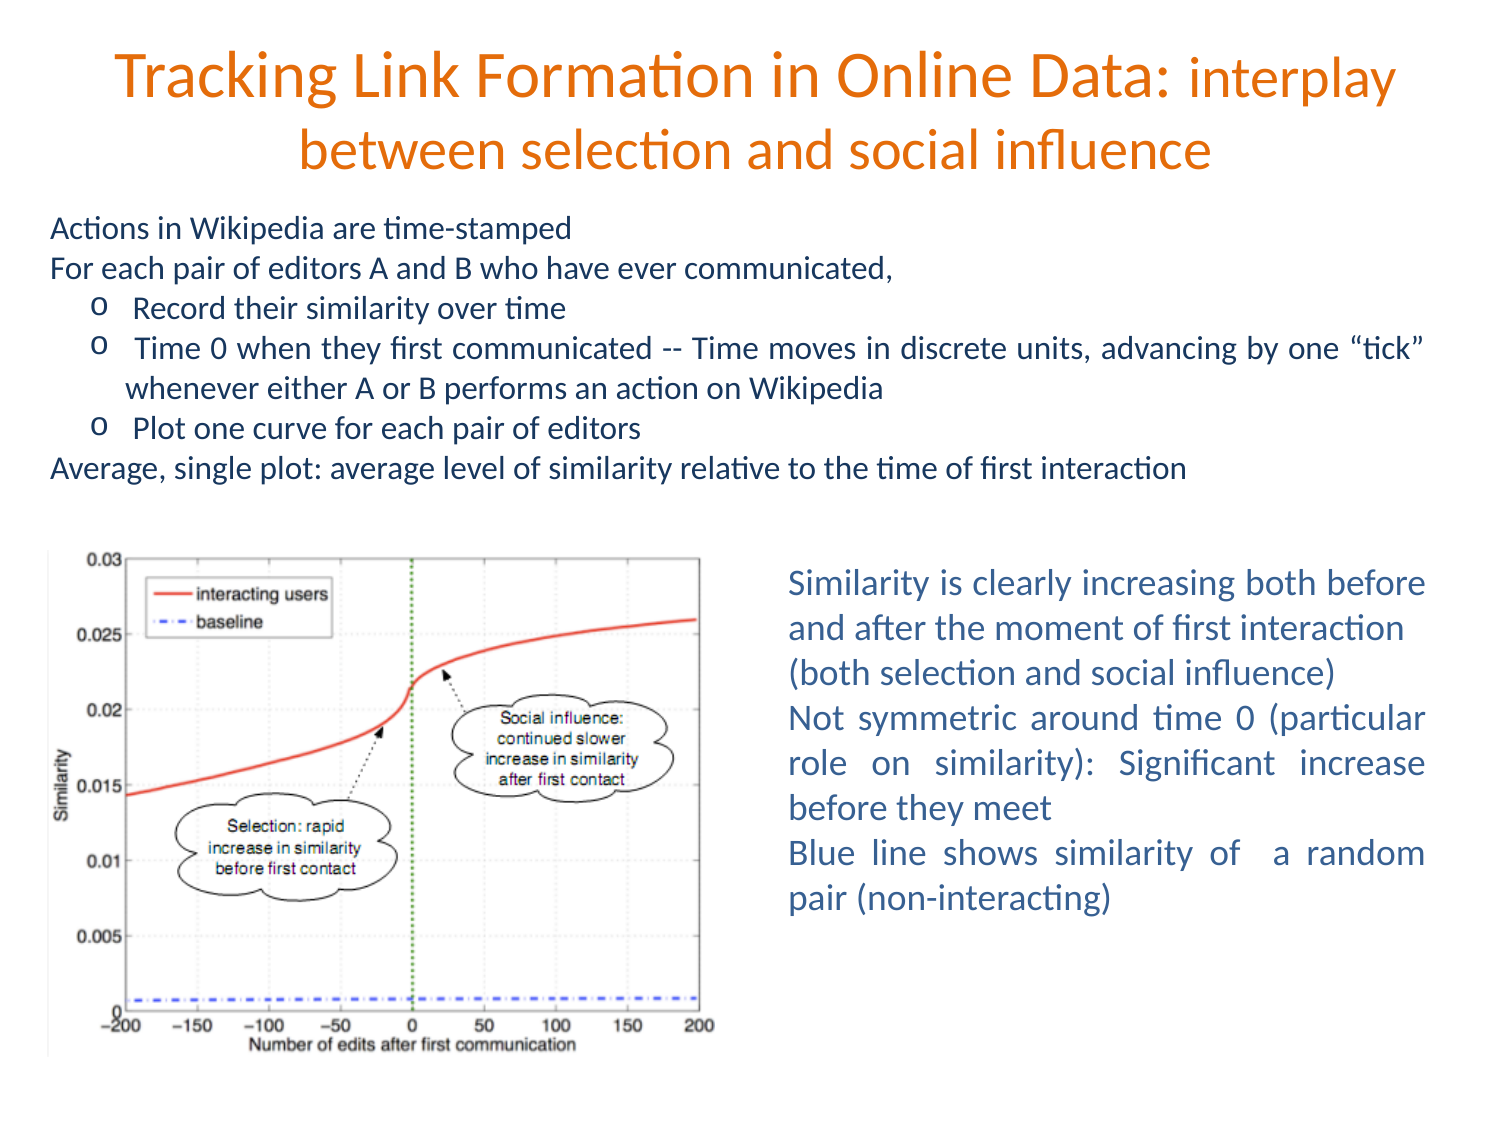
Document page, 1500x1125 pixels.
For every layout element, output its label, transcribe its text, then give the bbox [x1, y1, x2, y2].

text_box Actions in Wikipedia are time-stamped For each pair of editors A and B who have ever communicated, Record their similarity over time Time 0 when they first communicated -- Time moves in discrete units, advancing by one “tick” whenever either A or B performs an action on Wikipedia Plot one curve for each pair of editors Average, single plot: average level of similarity relative to the time of first interaction [35, 199, 1442, 494]
text_box Similarity is clearly increasing both before and after the moment of first interaction (both selection and social influence) Not symmetric around time 0 (particular role on similarity): Significant increase before they meet Blue line shows similarity of a random pair (non-interacting) [773, 550, 1442, 926]
picture [46, 550, 716, 1058]
text_box Tracking Link Formation in Online Data: interplay between selection and social influence [35, 23, 1477, 189]
